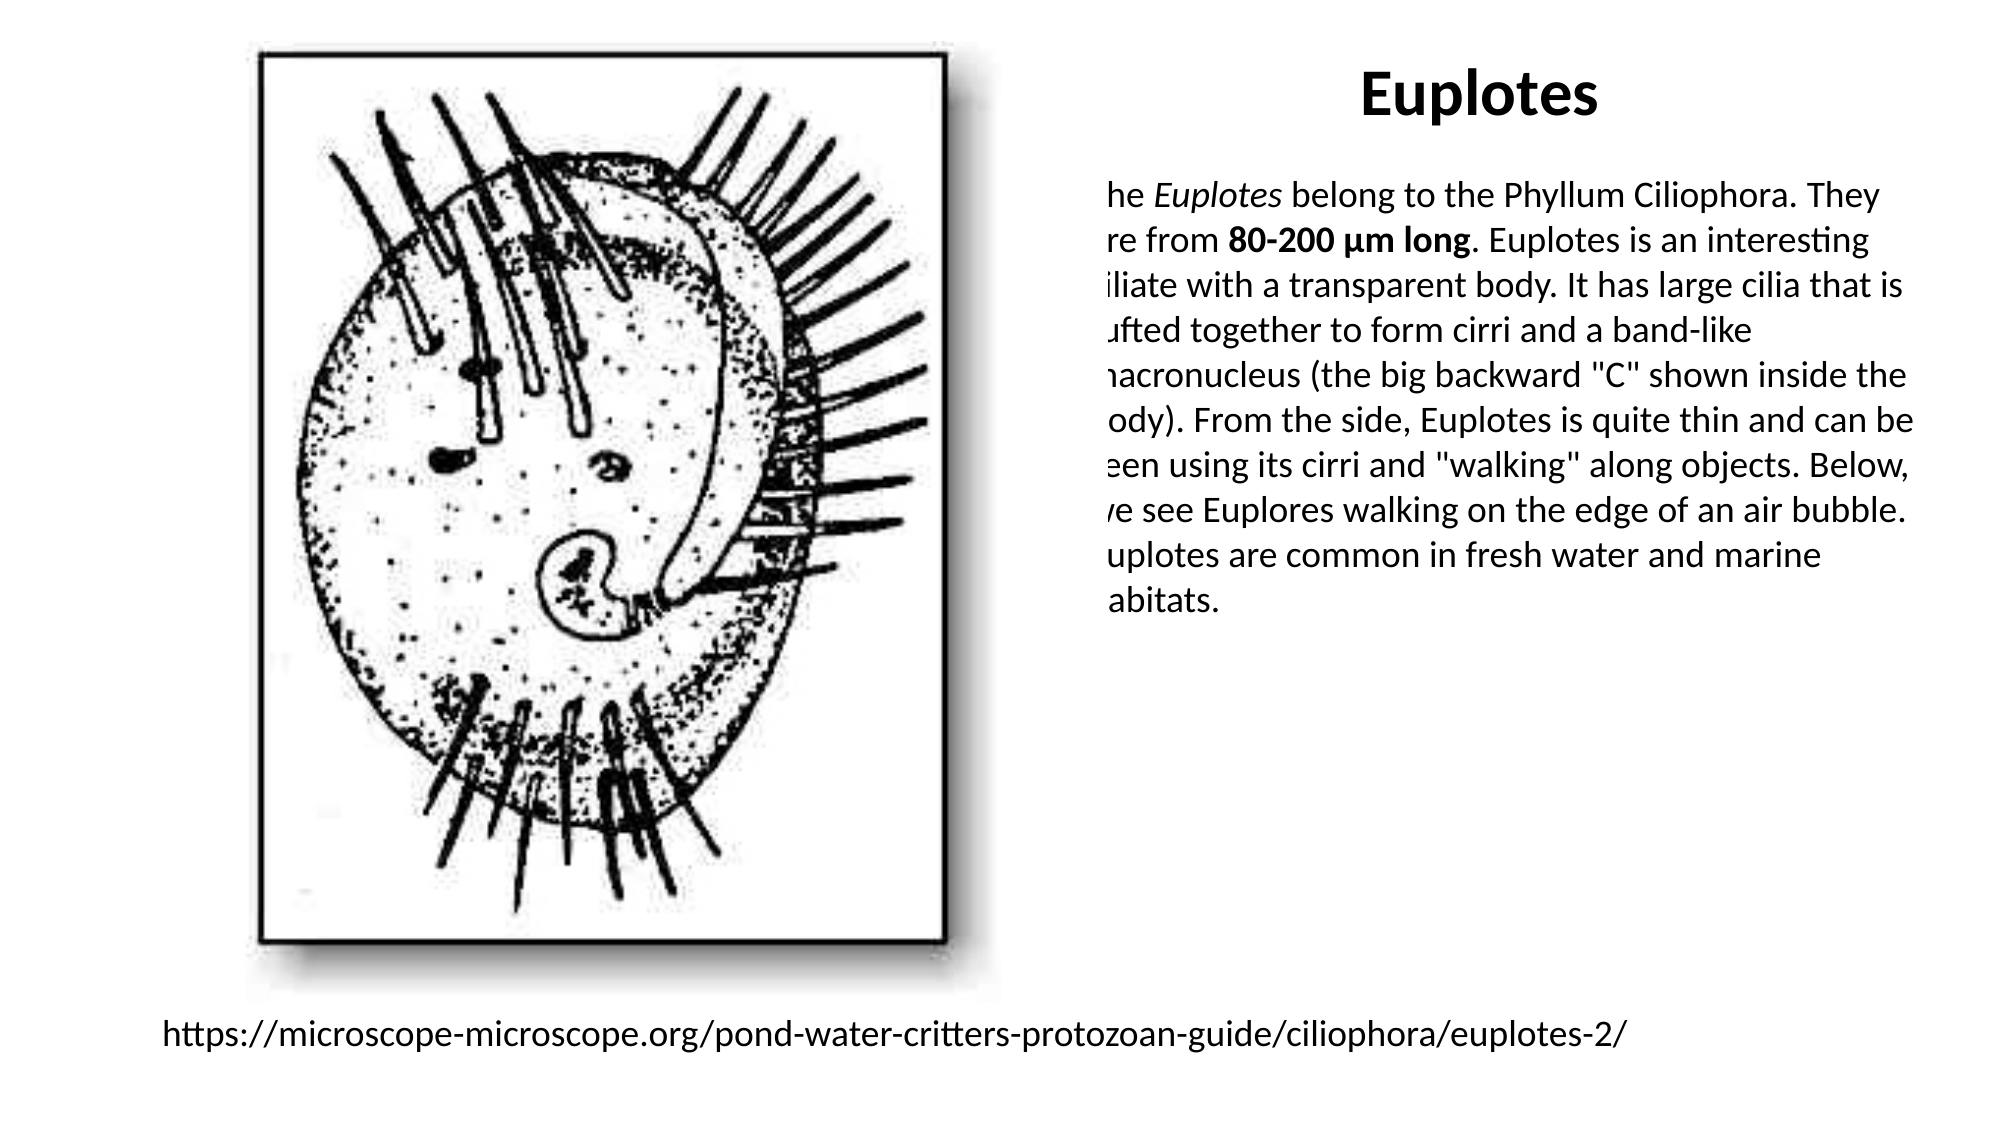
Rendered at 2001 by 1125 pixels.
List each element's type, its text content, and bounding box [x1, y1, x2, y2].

text_box The Euplotes belong to the Phyllum Ciliophora. They are from 80-200 µm long. Euplotes is an interesting ciliate with a transparent body. It has large cilia that is tufted together to form cirri and a band-like macronucleus (the big backward "C" shown inside the body). From the side, Euplotes is quite thin and can be seen using its cirri and "walking" along objects. Below, we see Euplores walking on the edge of an air bubble. Euplotes are common in fresh water and marine habitats. . [1108, 163, 1937, 673]
picture [147, 41, 1108, 1003]
text_box https://microscope-microscope.org/pond-water-critters-protozoan-guide/ciliophora/euplotes-2/ [147, 1002, 1853, 1062]
text_box Euplotes [1345, 41, 1615, 137]
